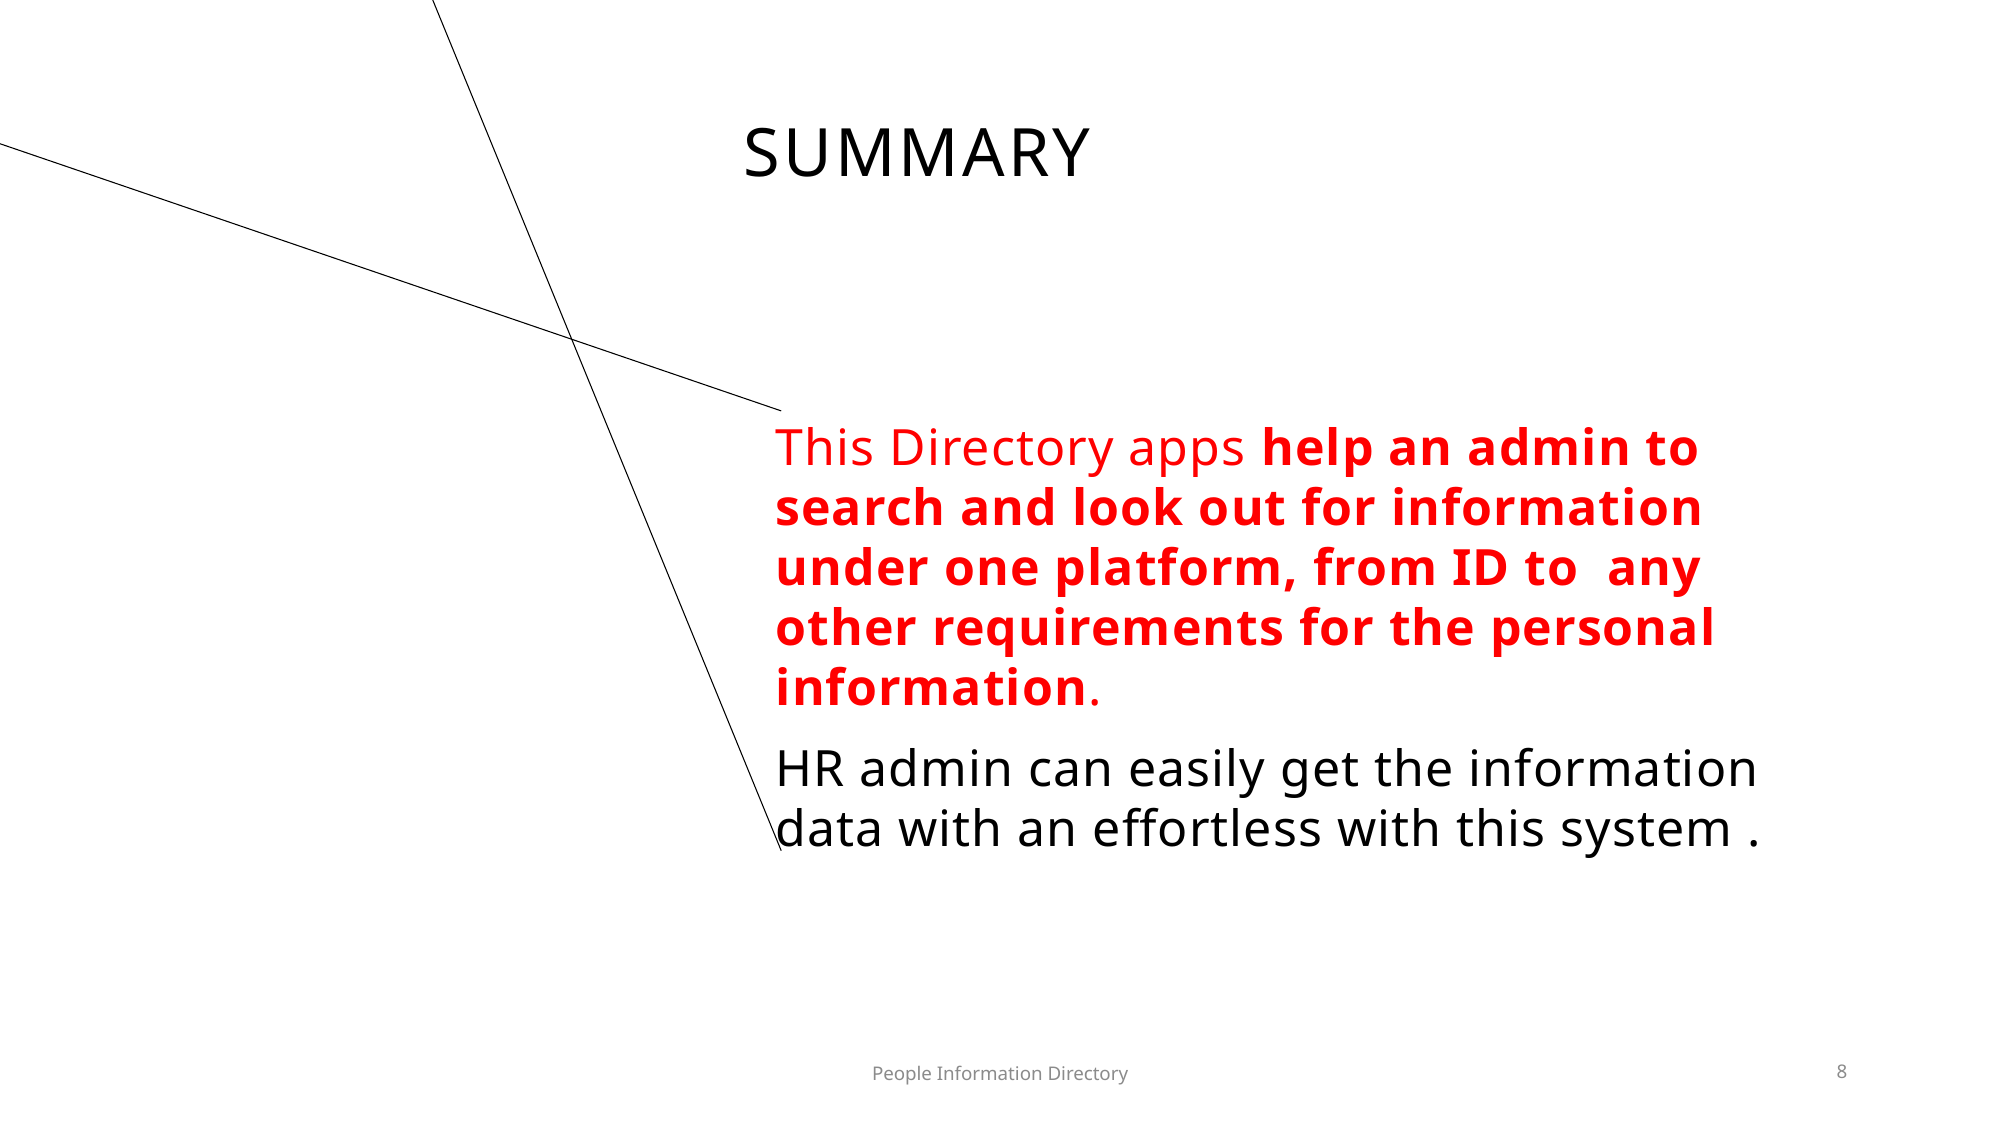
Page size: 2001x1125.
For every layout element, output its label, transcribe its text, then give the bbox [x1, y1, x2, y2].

list This Directory apps help an admin to search and look out for information under one platform, from ID to any other requirements for the personal information. HR admin can easily get the information data with an effortless with this system . [760, 407, 1836, 901]
footer People Information Directory [662, 1042, 1338, 1103]
slide_number 8 [1412, 1042, 1863, 1103]
title SUMMARY [728, 93, 1568, 199]
